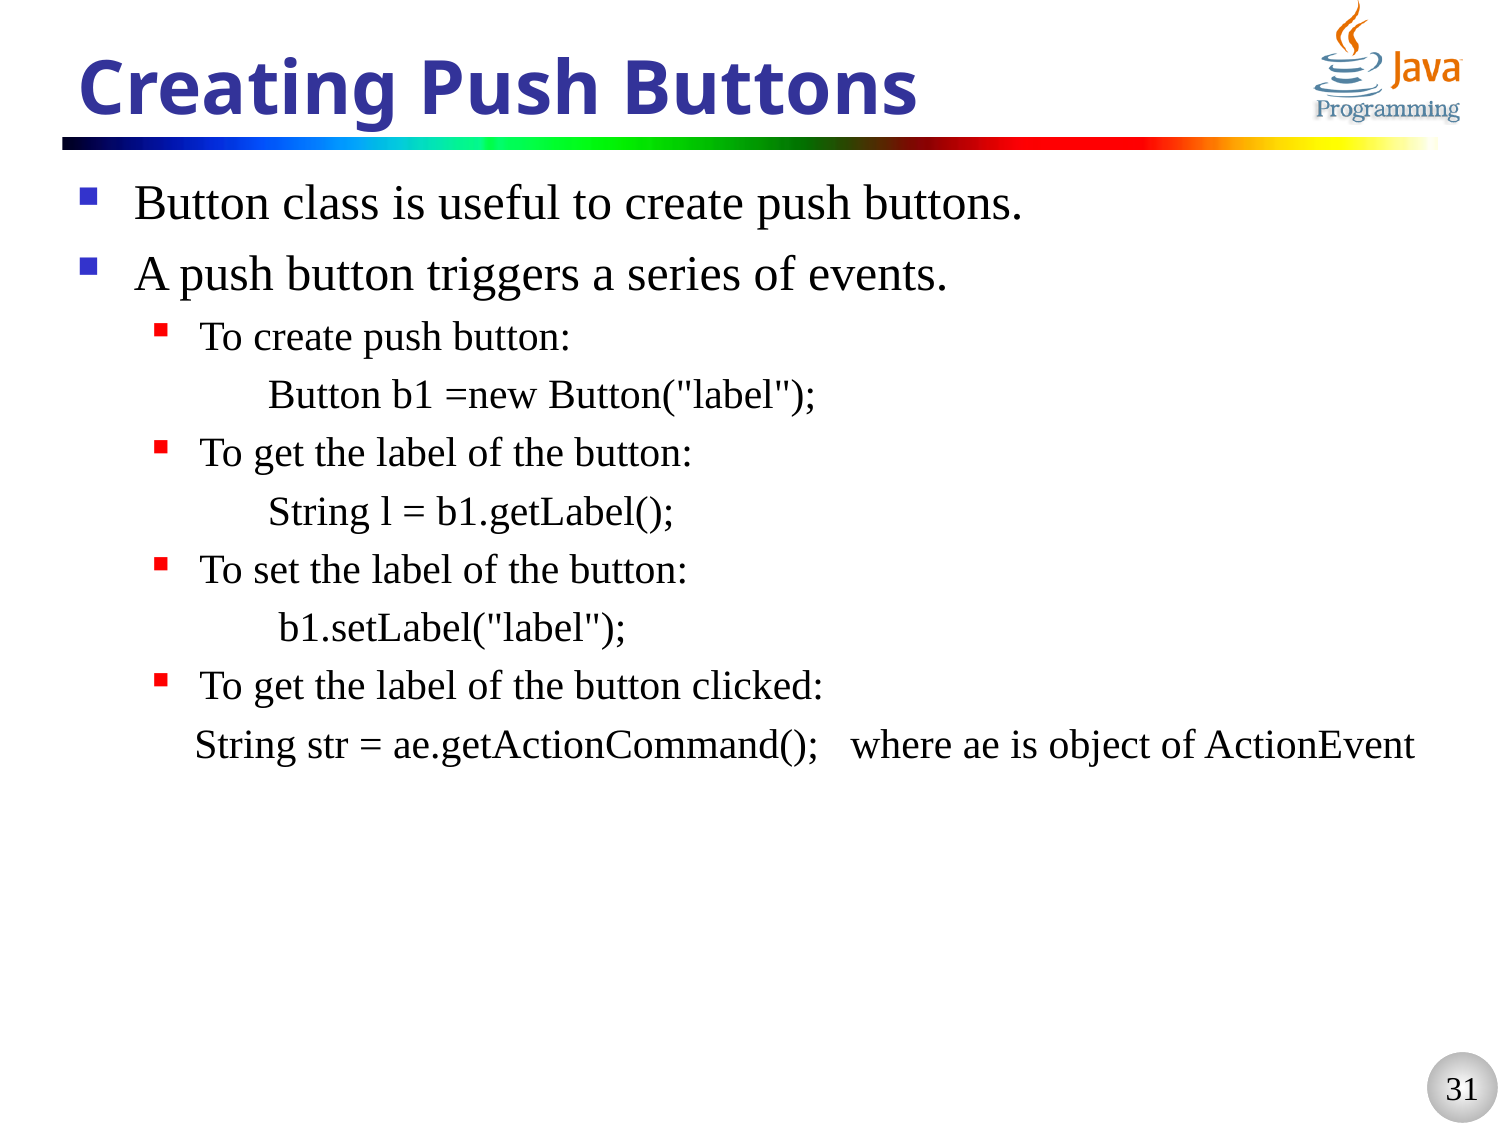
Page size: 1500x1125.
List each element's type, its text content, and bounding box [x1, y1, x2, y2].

picture [382, 138, 1438, 150]
picture [62, 138, 355, 150]
title Creating Push Buttons [62, 37, 1438, 138]
picture [1312, 0, 1463, 125]
list Button class is useful to create push buttons. A push button triggers a series of events. To create push button: Button b1 =new Button("label"); To get the label of the button: String l = b1.getLabel(); To set the label of the button: b1.setLabel("label"); To get the label of the button clicked: String str = ae.getActionCommand(); where ae is object of ActionEvent [62, 162, 1438, 1063]
